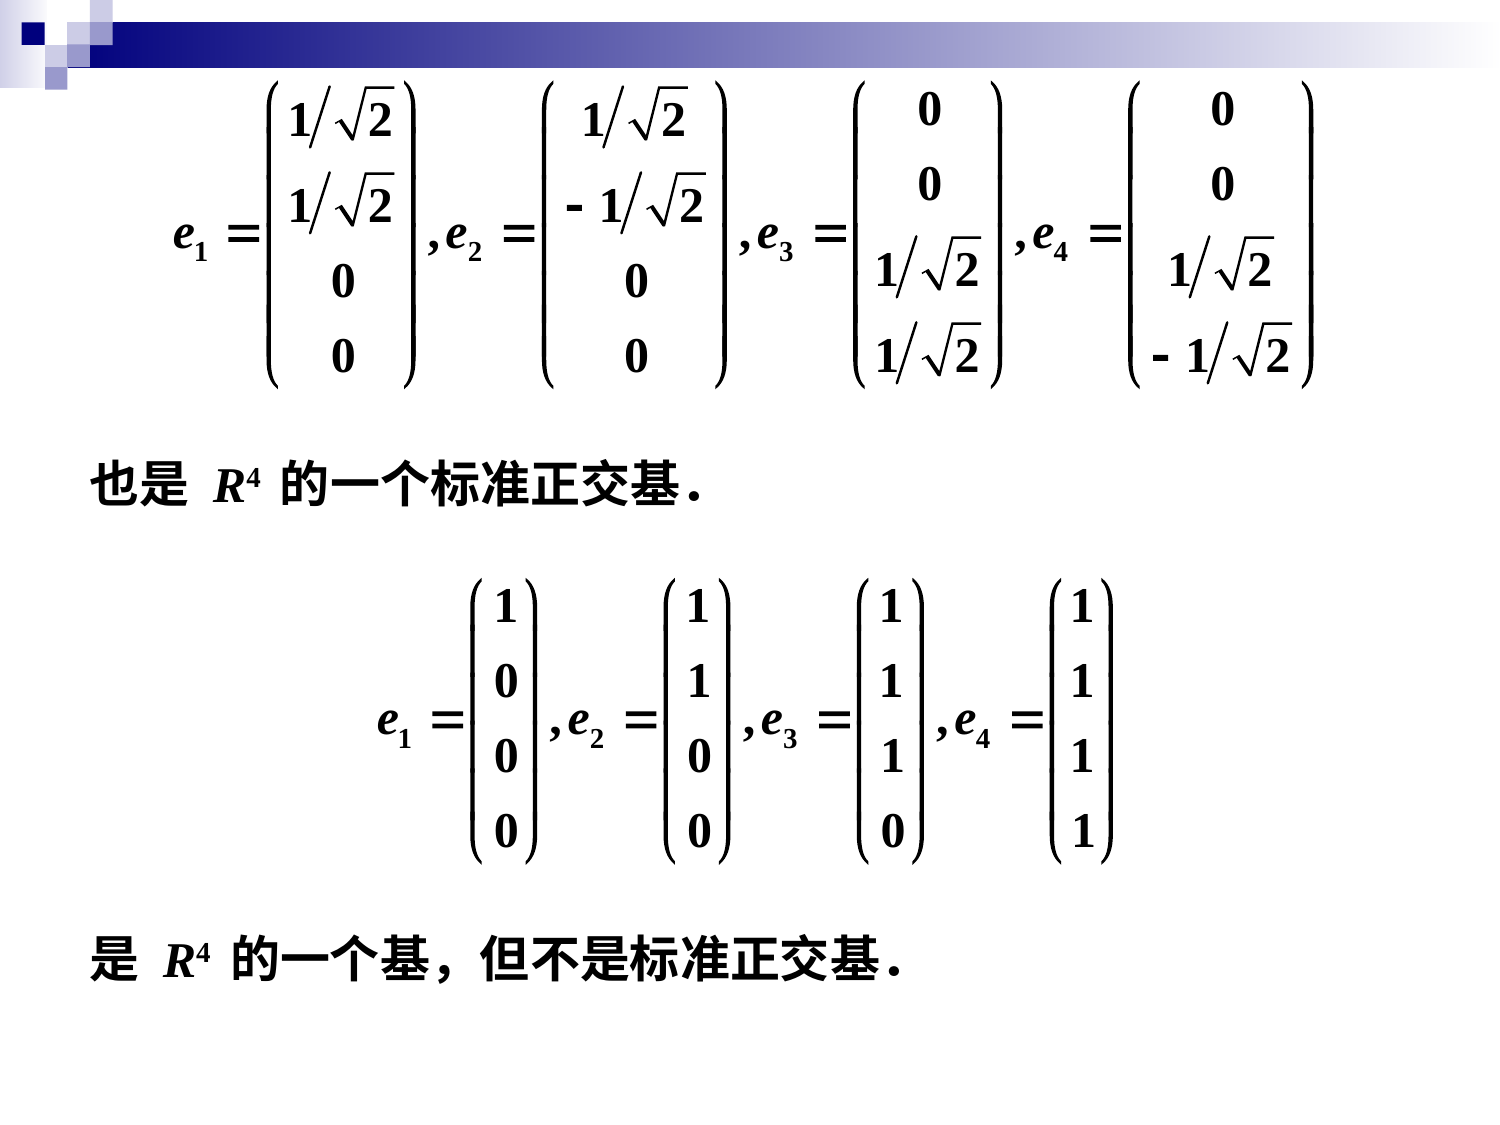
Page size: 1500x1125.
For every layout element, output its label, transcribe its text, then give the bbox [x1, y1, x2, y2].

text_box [165, 72, 1329, 399]
text_box 也是 R4 的一个标准正交基． [74, 445, 1426, 521]
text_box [369, 567, 1129, 873]
text_box 是 R4 的一个基，但不是标准正交基． [74, 919, 1426, 995]
